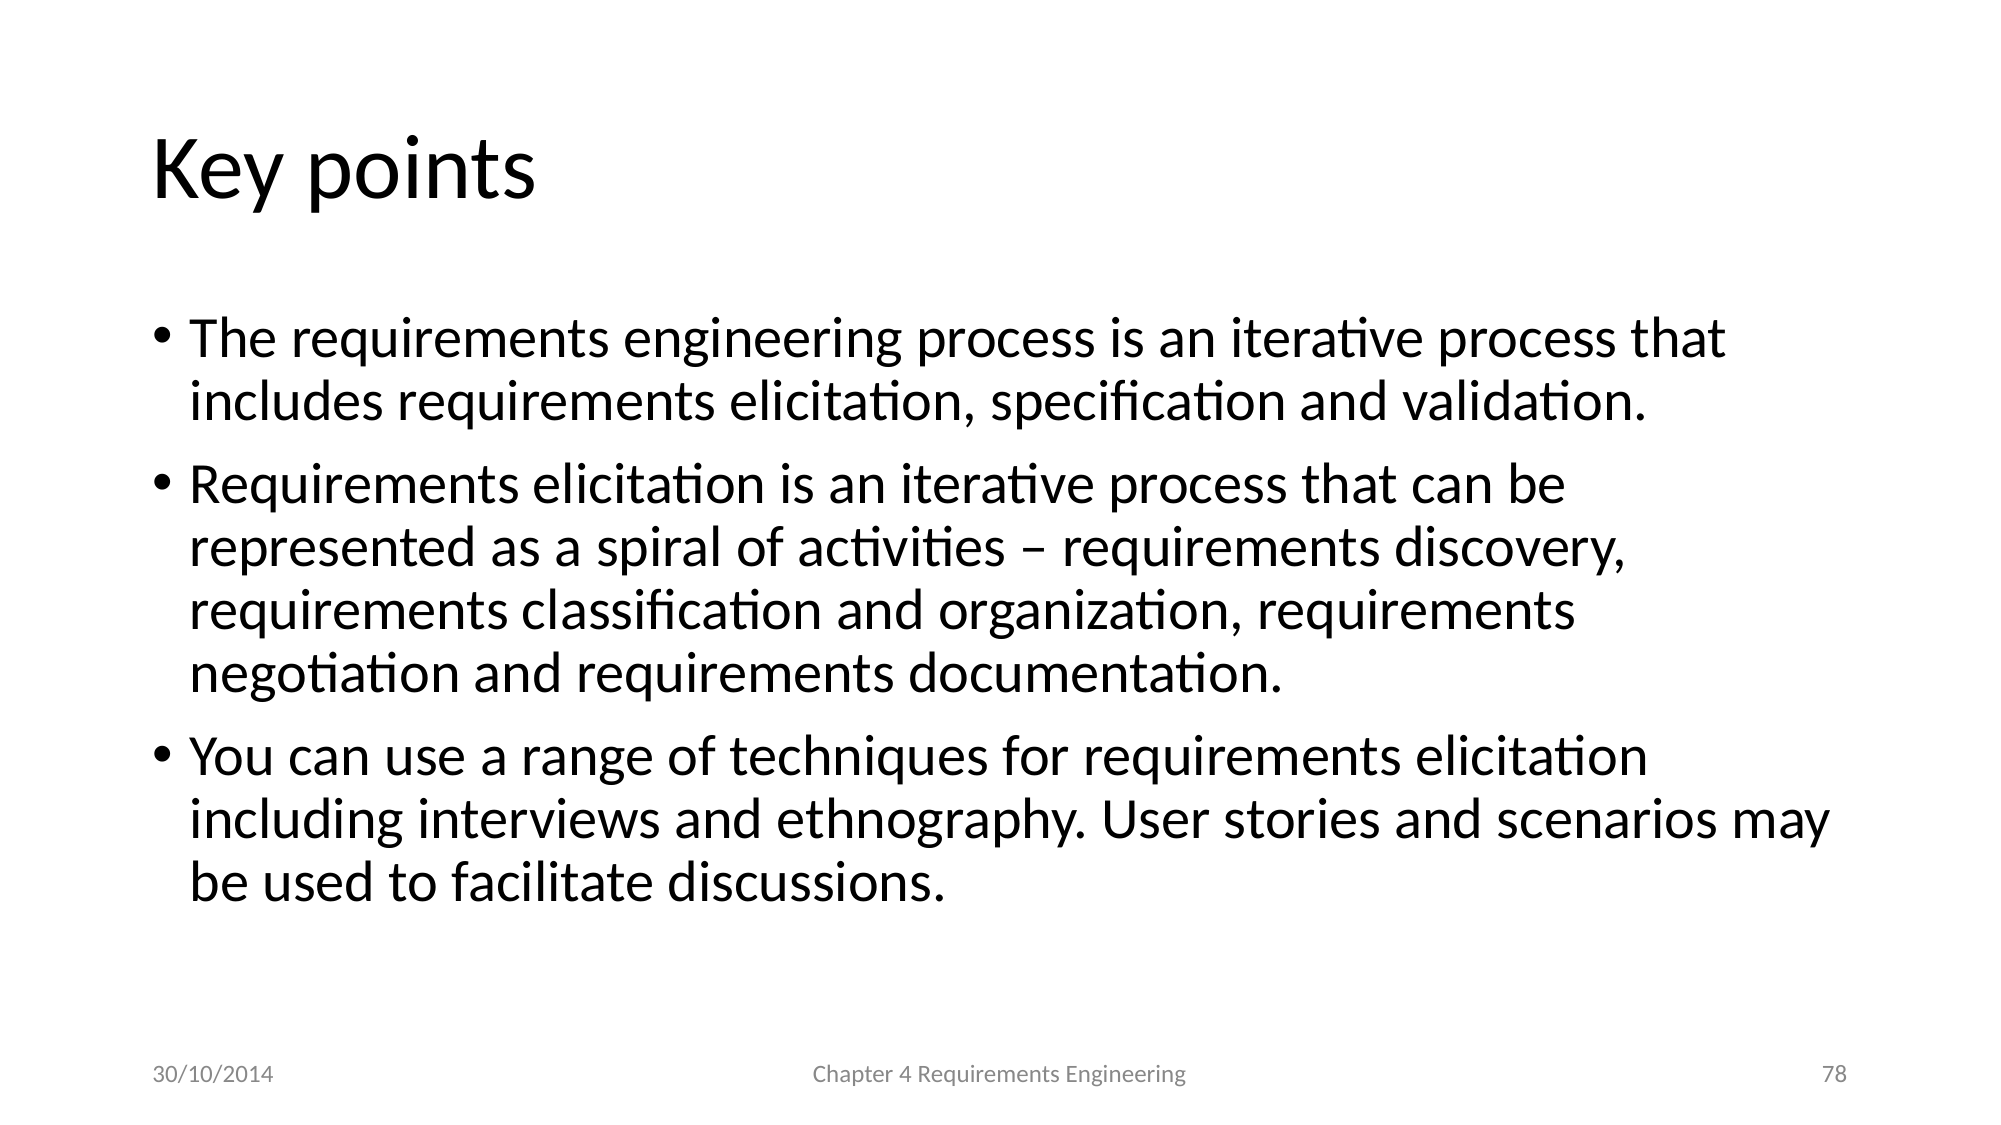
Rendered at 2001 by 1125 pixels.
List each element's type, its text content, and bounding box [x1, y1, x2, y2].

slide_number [137, 1042, 588, 1103]
footer Chapter 4 Requirements Engineering [662, 1042, 1338, 1103]
slide_number ‹#› [1412, 1042, 1863, 1103]
title Key points [137, 59, 1863, 278]
list The requirements engineering process is an iterative process that includes requirements elicitation, specification and validation. Requirements elicitation is an iterative process that can be represented as a spiral of activities – requirements discovery, requirements classification and organization, requirements negotiation and requirements documentation. You can use a range of techniques for requirements elicitation including interviews and ethnography. User stories and scenarios may be used to facilitate discussions. [137, 299, 1863, 1014]
